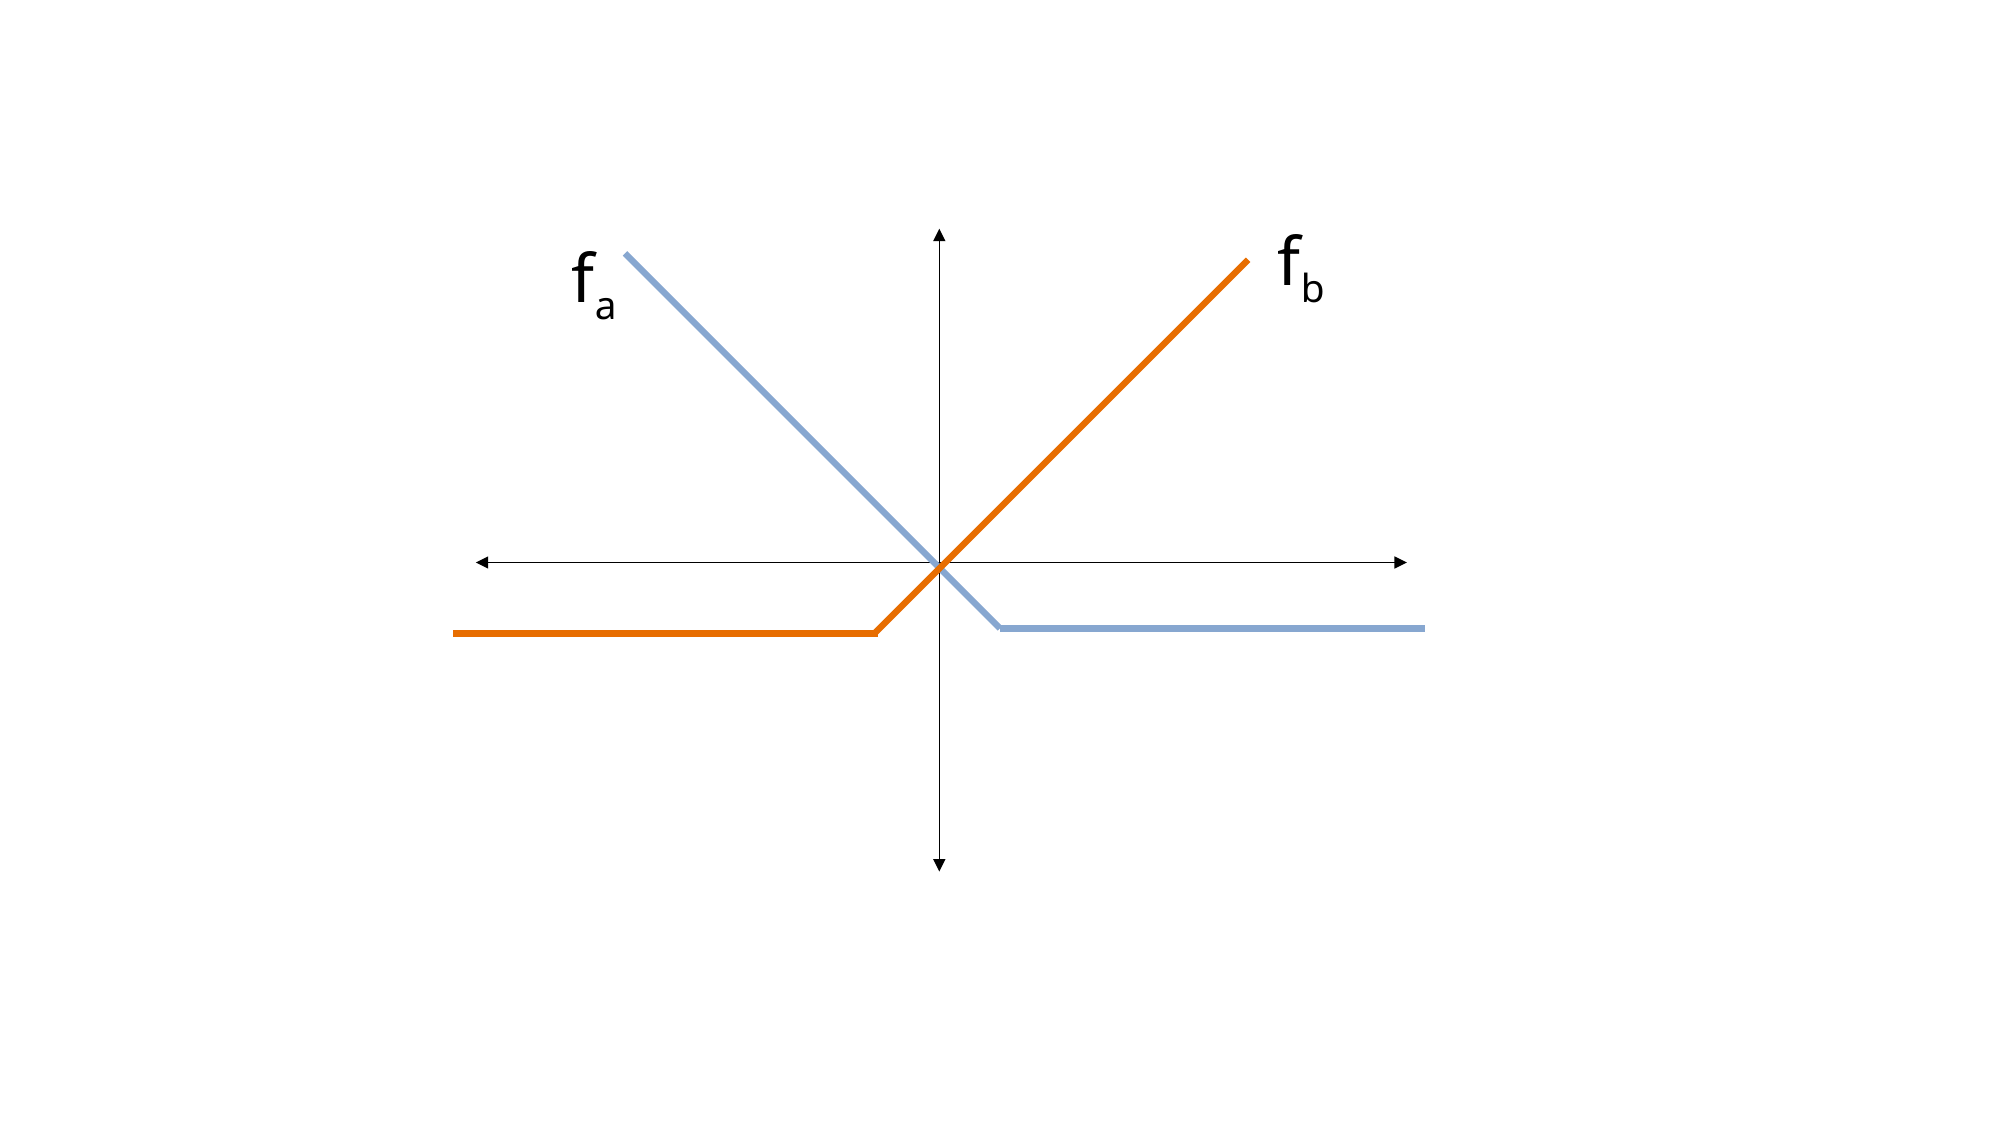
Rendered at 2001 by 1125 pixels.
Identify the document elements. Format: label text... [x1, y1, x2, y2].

text_box fa [557, 228, 678, 335]
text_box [624, 253, 1000, 629]
text_box fb [1263, 211, 1384, 318]
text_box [873, 259, 1249, 635]
